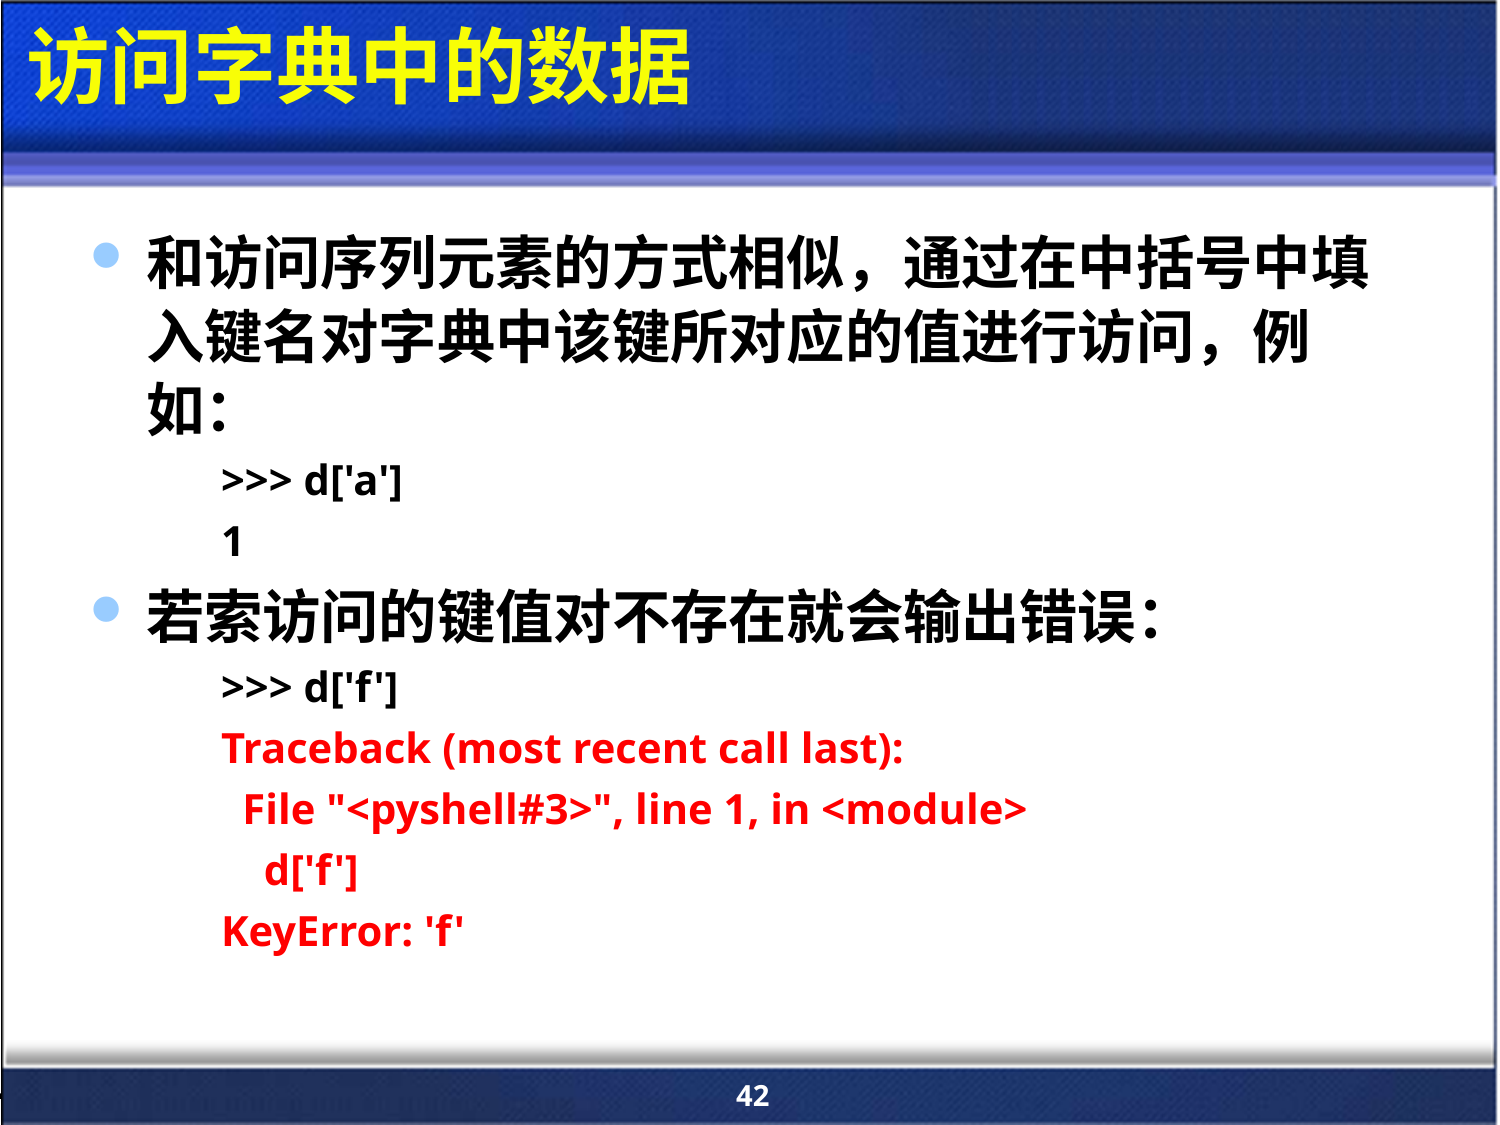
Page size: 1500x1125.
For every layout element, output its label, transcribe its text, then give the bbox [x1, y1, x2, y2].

title 访问字典中的数据 [12, 18, 1363, 153]
picture [1, 0, 1499, 1125]
slide_number 42 [672, 1074, 834, 1125]
list 和访问序列元素的方式相似，通过在中括号中填入键名对字典中该键所对应的值进行访问，例如： >>> d['a'] 1 若索访问的键值对不存在就会输出错误： >>> d['f'] Traceback (most recent call last): File "<pyshell#3>", line 1, in <module> d['f'] KeyError: 'f' [75, 215, 1425, 1005]
